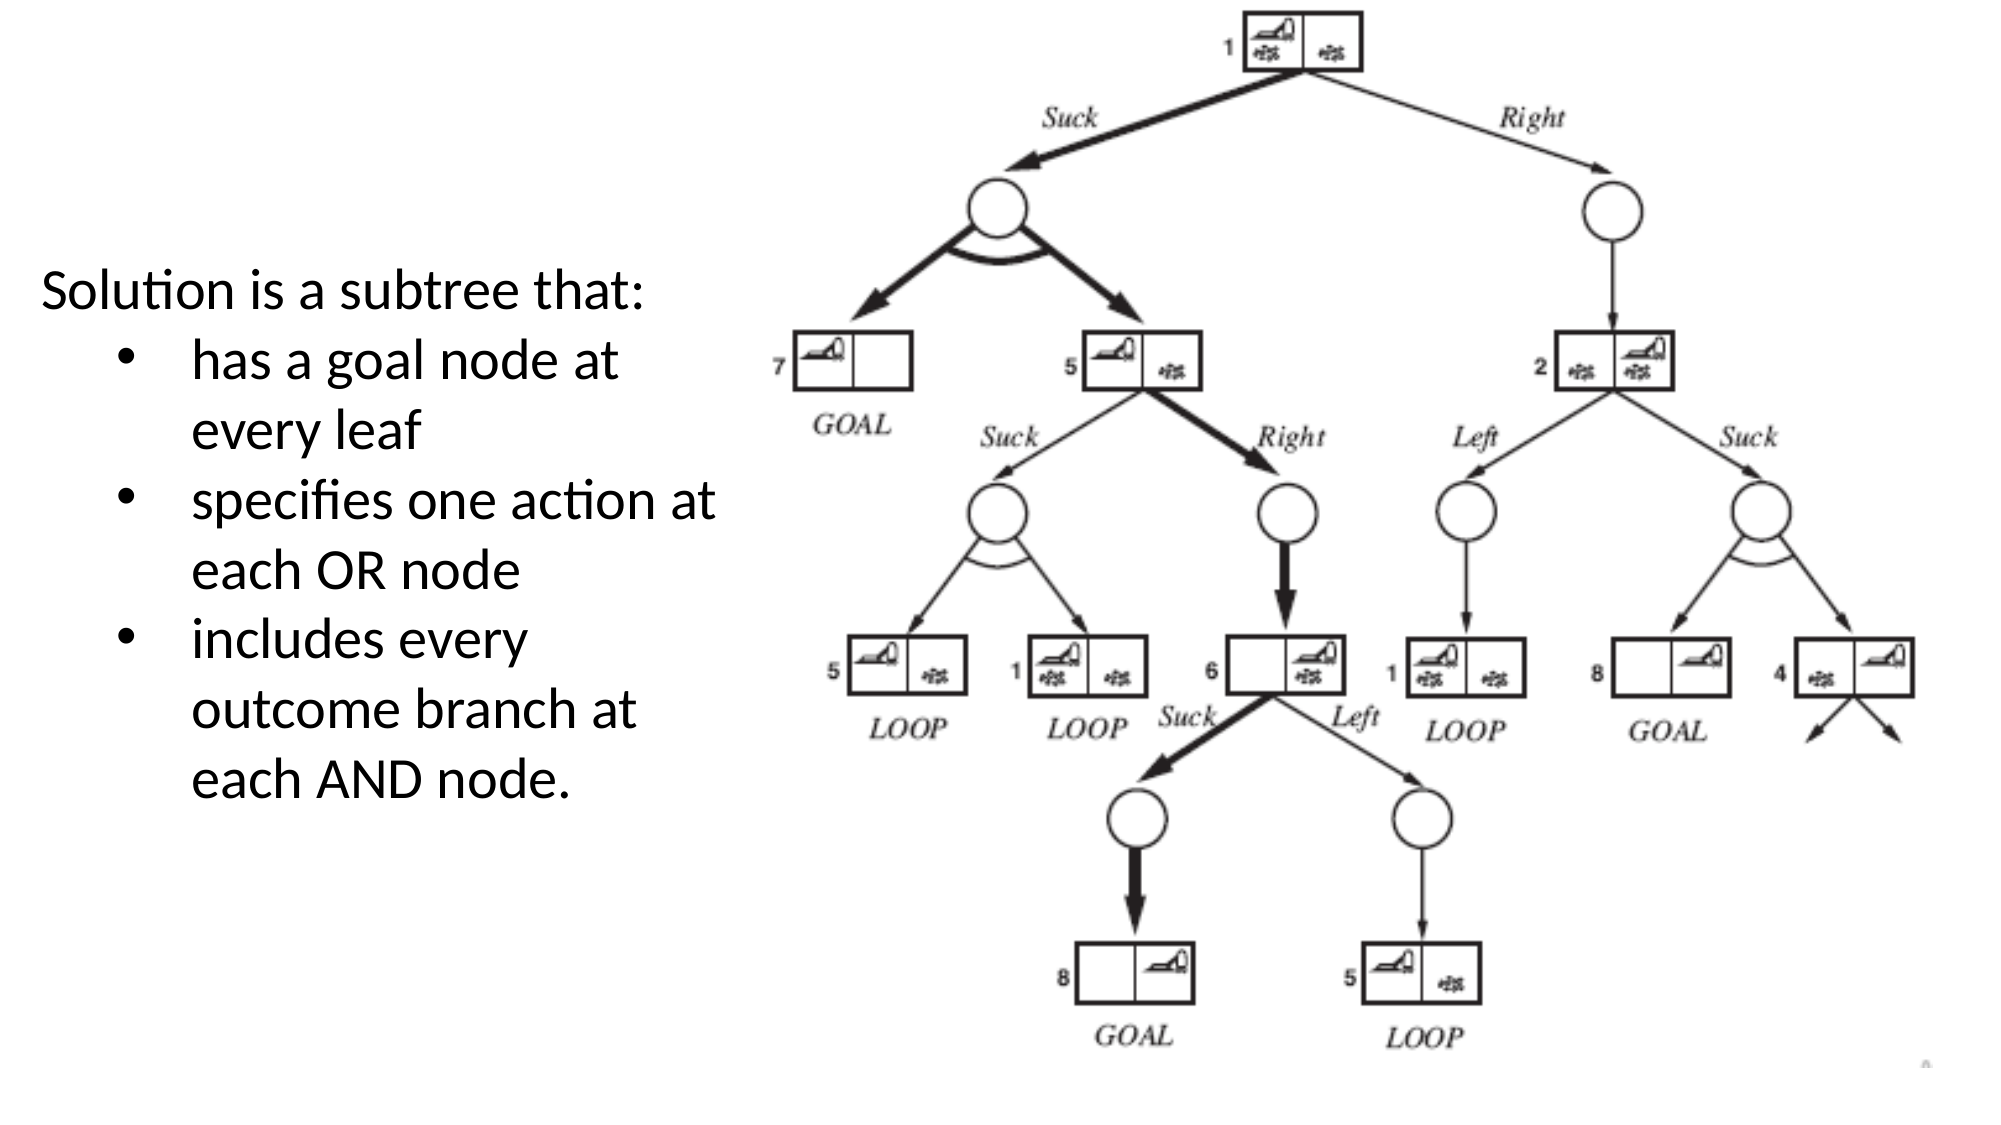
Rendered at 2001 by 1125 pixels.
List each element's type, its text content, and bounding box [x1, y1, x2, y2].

text_box Solution is a subtree that: has a goal node at every leaf specifies one action at each OR node includes every outcome branch at each AND node. [26, 243, 739, 818]
picture [739, 0, 1933, 1068]
